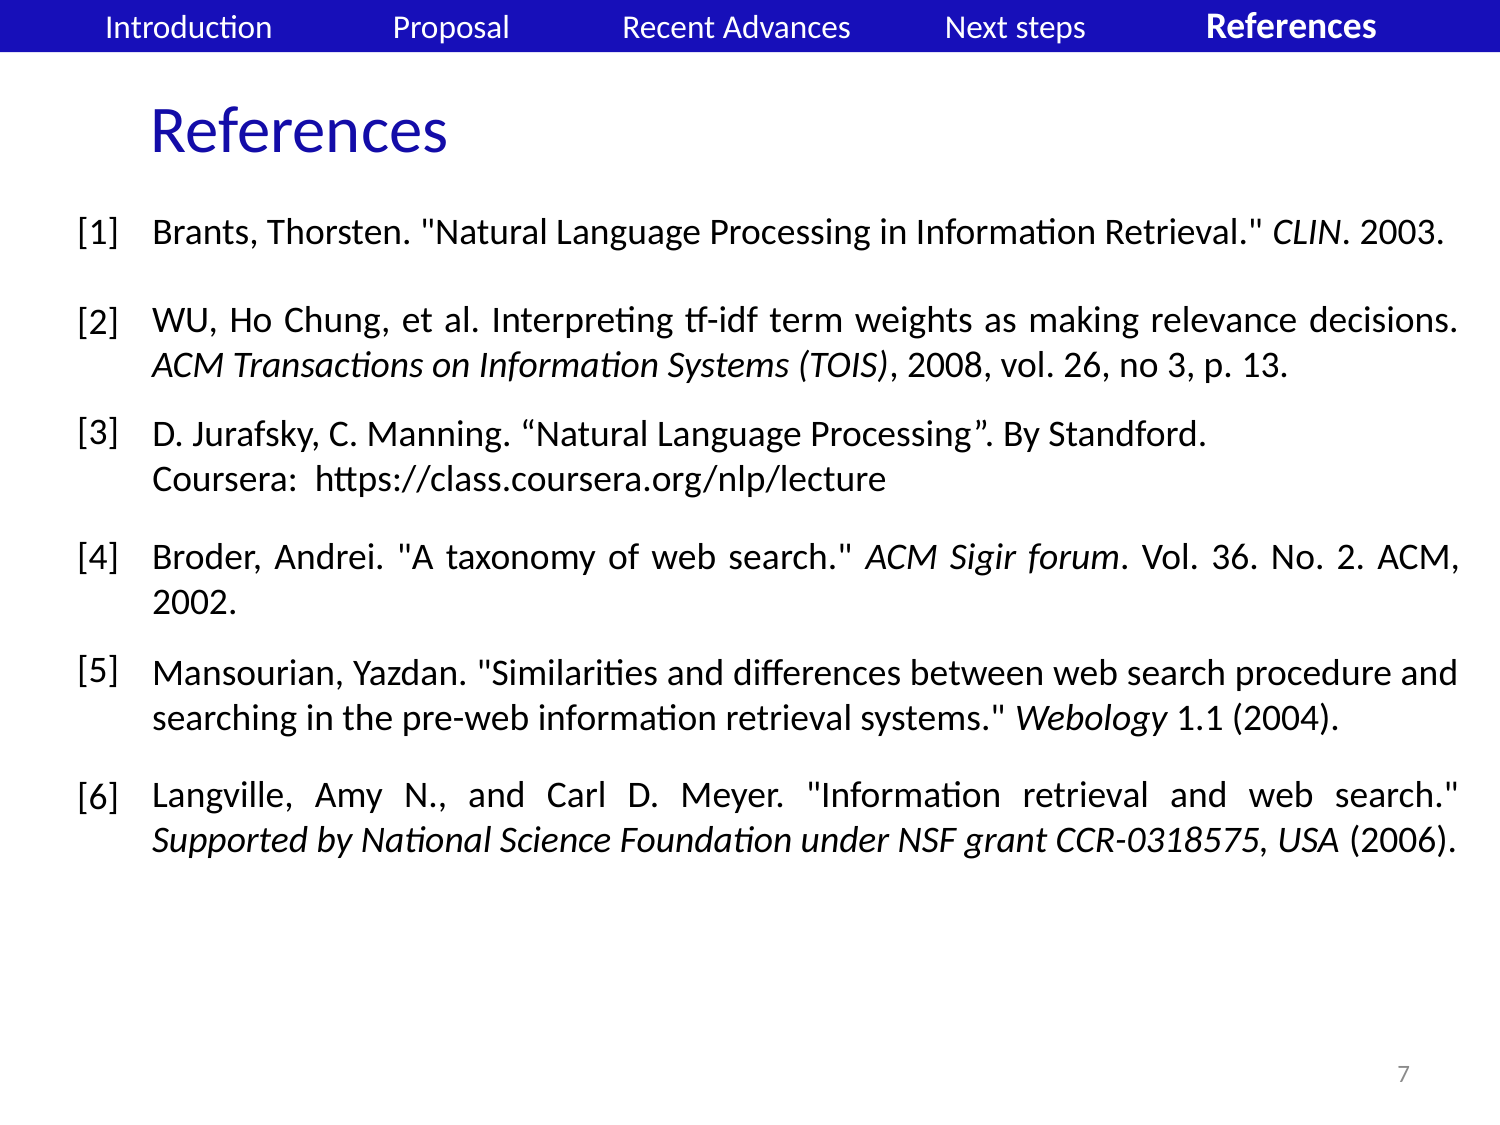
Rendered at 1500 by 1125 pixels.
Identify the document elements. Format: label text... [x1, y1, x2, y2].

text_box Broder, Andrei. "A taxonomy of web search." ACM Sigir forum. Vol. 36. No. 2. ACM, 2002. [137, 524, 1475, 630]
text_box Langville, Amy N., and Carl D. Meyer. "Information retrieval and web search." Supported by National Science Foundation under NSF grant CCR-0318575, USA (2006). [137, 762, 1475, 868]
text_box D. Jurafsky, C. Manning. “Natural Language Processing”. By Standford. Coursera: https://class.coursera.org/nlp/lecture [137, 401, 1500, 507]
text_box WU, Ho Chung, et al. Interpreting tf-idf term weights as making relevance decisions. ACM Transactions on Information Systems (TOIS), 2008, vol. 26, no 3, p. 13. [137, 287, 1475, 393]
text_box [2] [62, 289, 137, 350]
text_box [5] [62, 637, 150, 698]
text_box References [135, 78, 467, 173]
text_box [6] [62, 764, 150, 825]
text_box Brants, Thorsten. "Natural Language Processing in Information Retrieval." CLIN. 2003. [150, 199, 1500, 260]
slide_number 7 [1074, 1042, 1425, 1103]
text_box [3] [62, 399, 150, 460]
text_box [1] [62, 199, 150, 260]
text_box Mansourian, Yazdan. "Similarities and differences between web search procedure and searching in the pre-web information retrieval systems." Webology 1.1 (2004). [137, 640, 1475, 746]
text_box Introduction Proposal Recent Advances Next steps References [0, 0, 1500, 53]
text_box [4] [62, 524, 150, 585]
